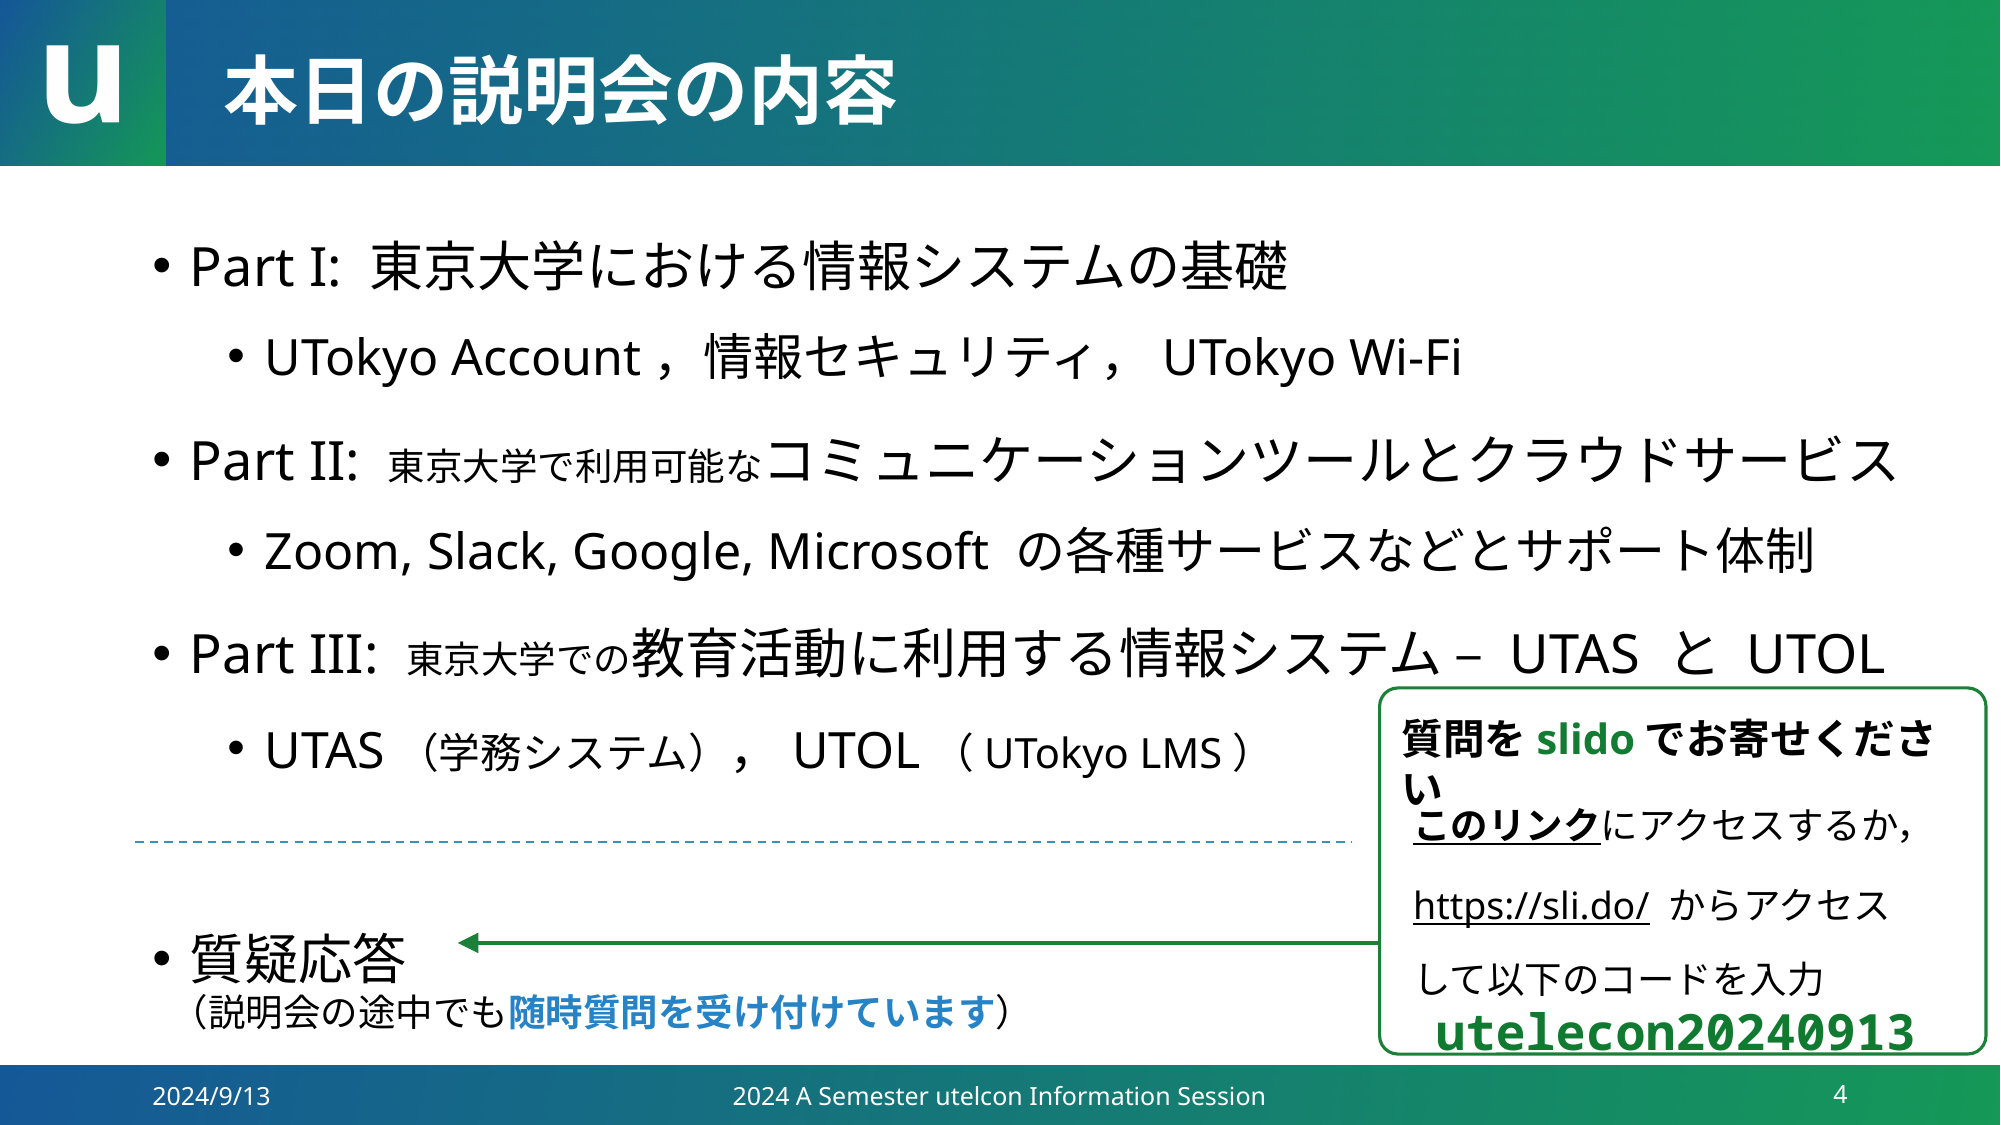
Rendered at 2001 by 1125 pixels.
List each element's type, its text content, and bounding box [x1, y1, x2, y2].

slide_number 4 [1412, 1074, 1863, 1117]
picture [0, 1065, 2000, 1125]
footer 2024 A Semester utelcon Information Session [662, 1074, 1338, 1117]
text_box [1378, 686, 1988, 1056]
list Part I: 東京大学における情報システムの基礎 UTokyo Account，情報セキュリティ，UTokyo Wi-Fi Part II: 東京大学で利用可能なコミュニケーションツールとクラウドサービス Zoom, Slack, Google, Microsoft の各種サービスなどとサポート体制 Part III: 東京大学での教育活動に利用する情報システム – UTAS と UTOL UTAS（学務システム），UTOL（UTokyo LMS） 質疑応答 [137, 205, 2000, 1055]
text_box （説明会の途中でも随時質問を受け付けています） [155, 981, 1049, 1042]
picture [0, 0, 2000, 166]
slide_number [137, 1074, 588, 1117]
text_box このリンクにアクセスするか， https://sli.do/ からアクセス して以下のコードを入力 utelecon20240913 [1398, 821, 1986, 1068]
title 本日の説明会の内容 [208, 35, 1863, 154]
text_box 質問をslidoでお寄せください [1386, 705, 1986, 821]
